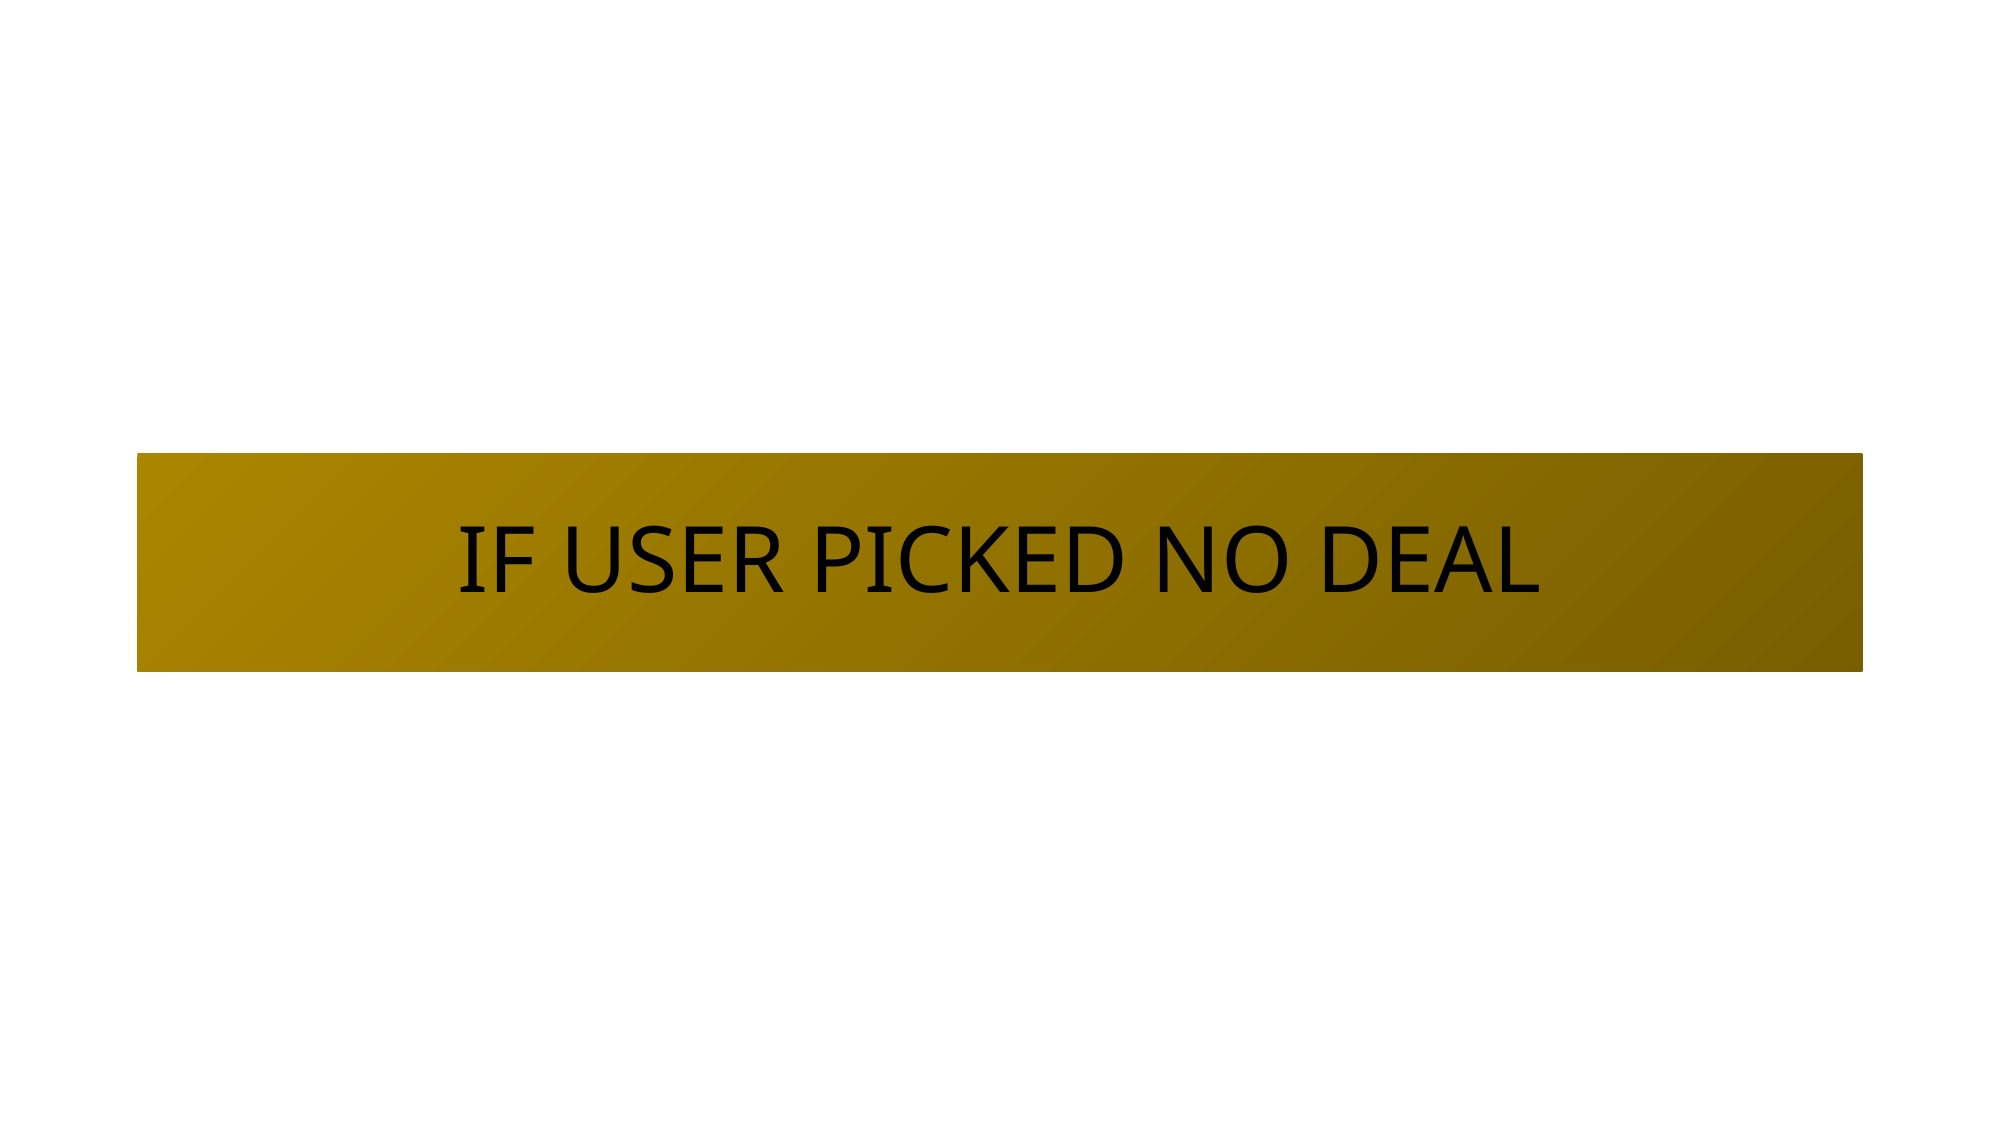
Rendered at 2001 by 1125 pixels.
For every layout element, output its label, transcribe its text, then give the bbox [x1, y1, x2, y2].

title IF USER PICKED NO DEAL [137, 453, 1863, 672]
